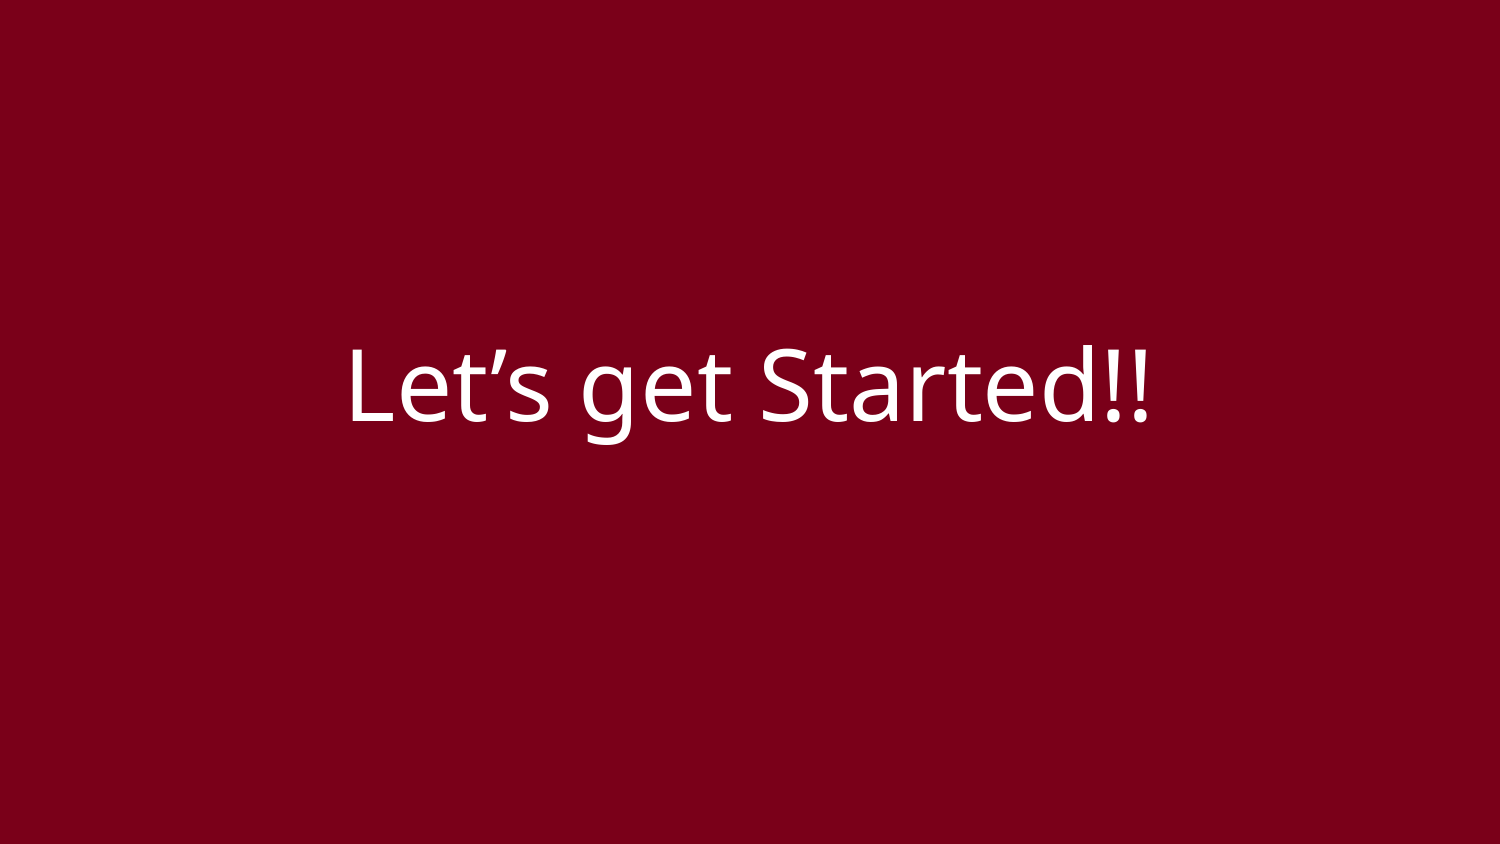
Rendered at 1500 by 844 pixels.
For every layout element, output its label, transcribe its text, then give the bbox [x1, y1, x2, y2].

title Let’s get Started!! [83, 233, 1417, 529]
